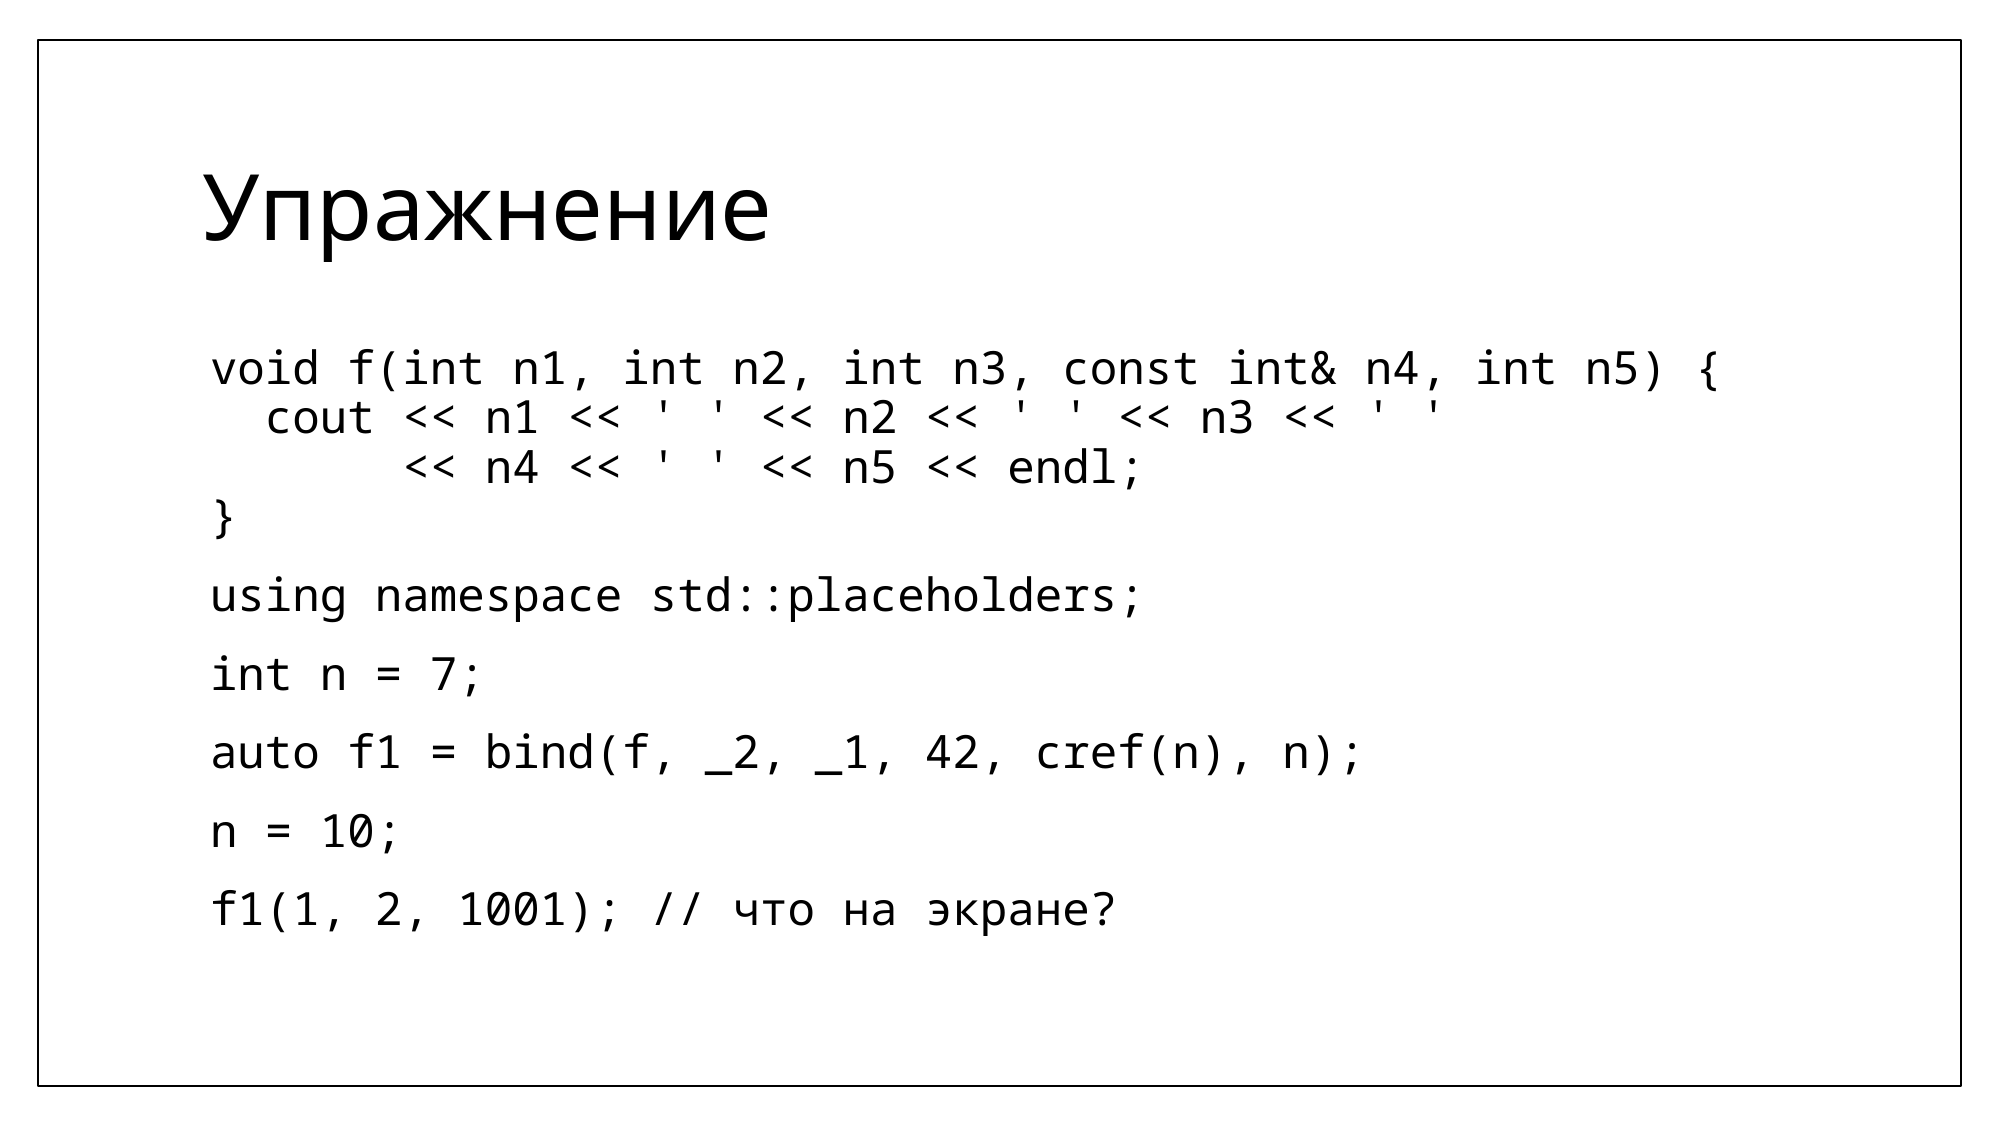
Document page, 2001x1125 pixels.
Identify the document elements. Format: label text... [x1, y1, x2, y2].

list void f(int n1, int n2, int n3, const int& n4, int n5) { cout << n1 << ' ' << n2 << ' ' << n3 << ' ' << n4 << ' ' << n5 << endl; } using namespace std::placeholders; int n = 7; auto f1 = bind(f, _2, _1, 42, cref(n), n); n = 10; f1(1, 2, 1001); // что на экране? [187, 337, 1808, 1000]
title Упражнение [187, 99, 1808, 323]
